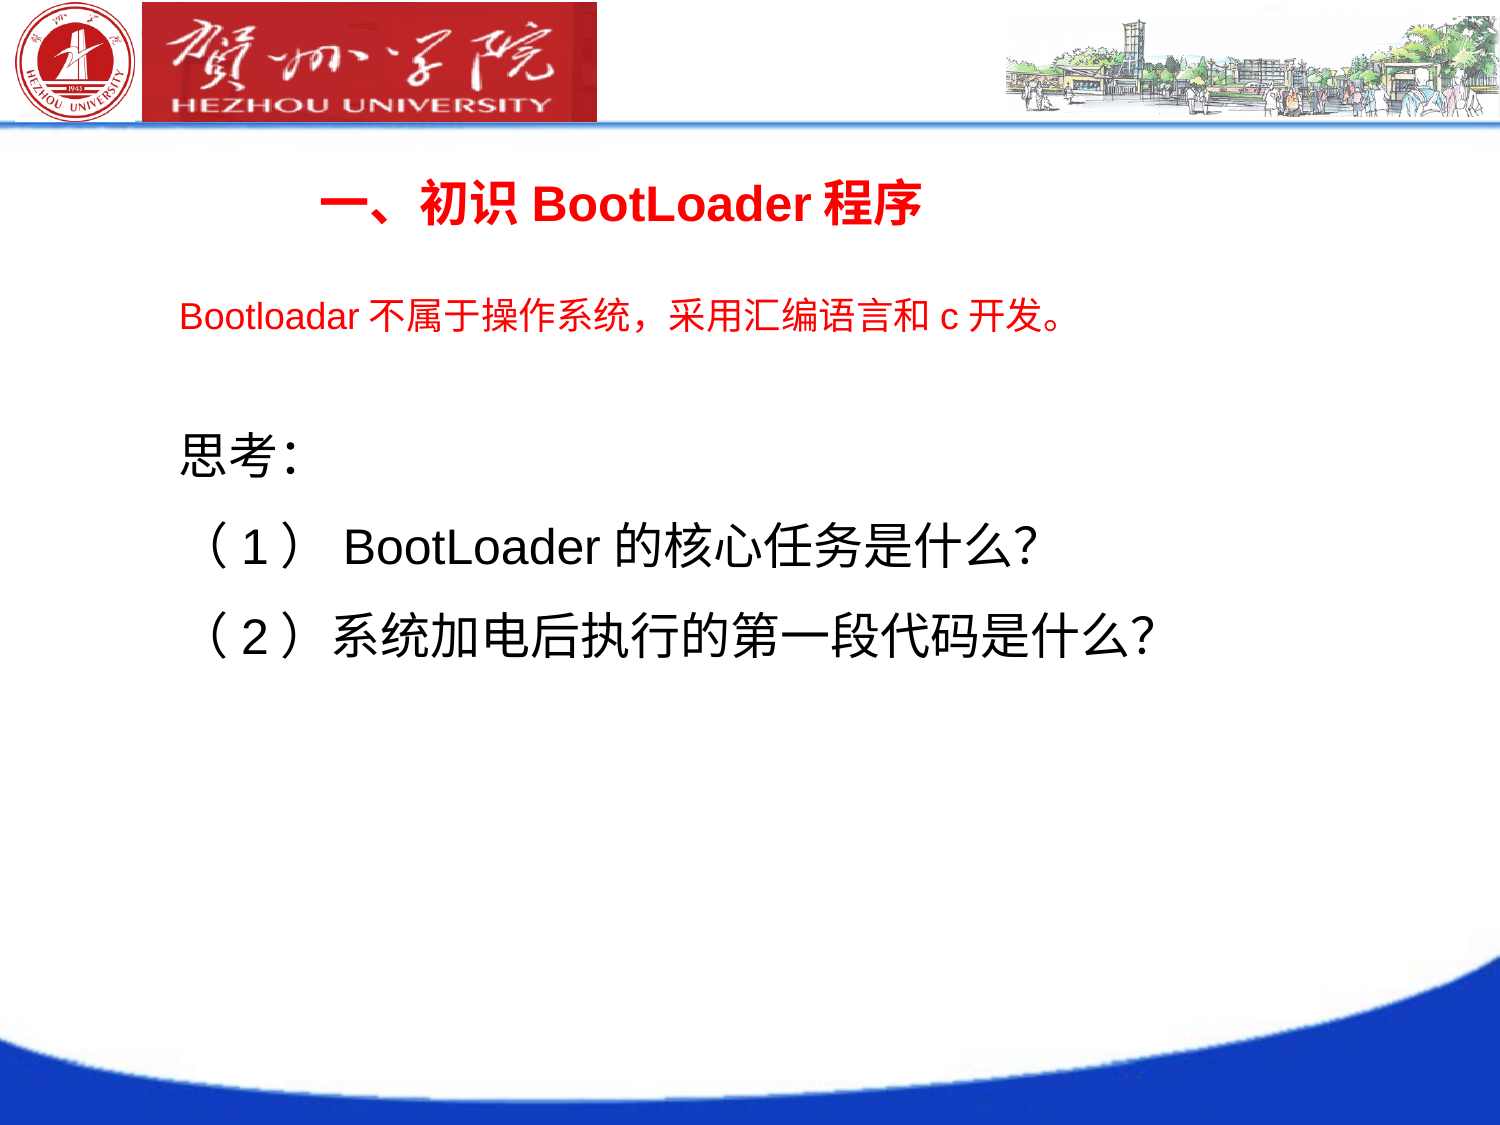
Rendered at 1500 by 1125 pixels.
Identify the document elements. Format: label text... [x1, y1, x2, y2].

picture [0, 0, 1500, 1125]
text_box 思考： （1）BootLoader的核心任务是什么？ （2）系统加电后执行的第一段代码是什么？ [164, 386, 1287, 672]
text_box 一、初识BootLoader程序 [304, 163, 950, 239]
text_box Bootloadar不属于操作系统，采用汇编语言和c开发。 [164, 284, 1258, 345]
